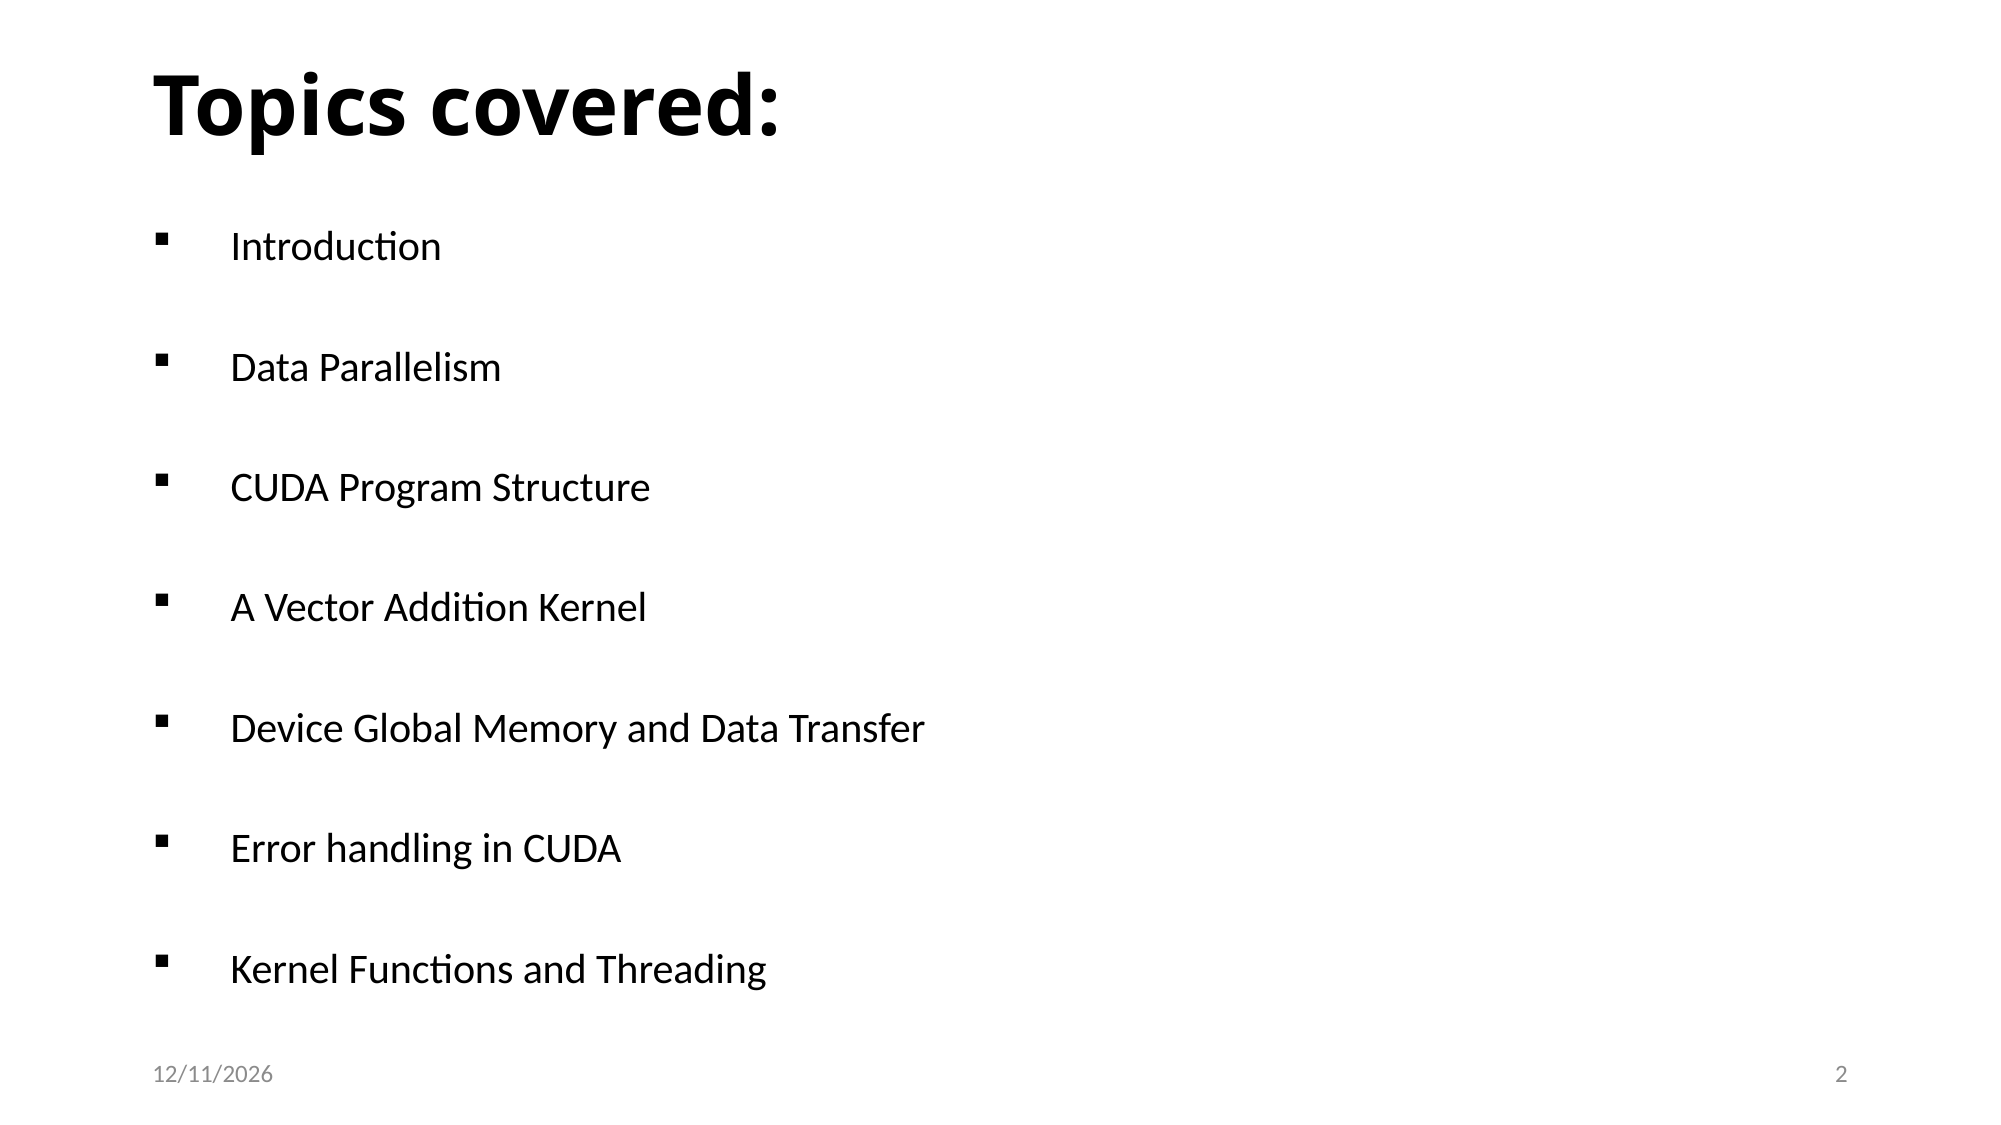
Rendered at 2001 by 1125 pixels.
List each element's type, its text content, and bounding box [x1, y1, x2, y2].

text_box 21-03-2023 [137, 1042, 588, 1103]
text_box Introduction Data Parallelism CUDA Program Structure A Vector Addition Kernel Device Global Memory and Data Transfer Error handling in CUDA Kernel Functions and Threading [137, 217, 1863, 1004]
text_box 2 [1412, 1042, 1863, 1103]
text_box Topics covered: [137, 0, 1863, 217]
